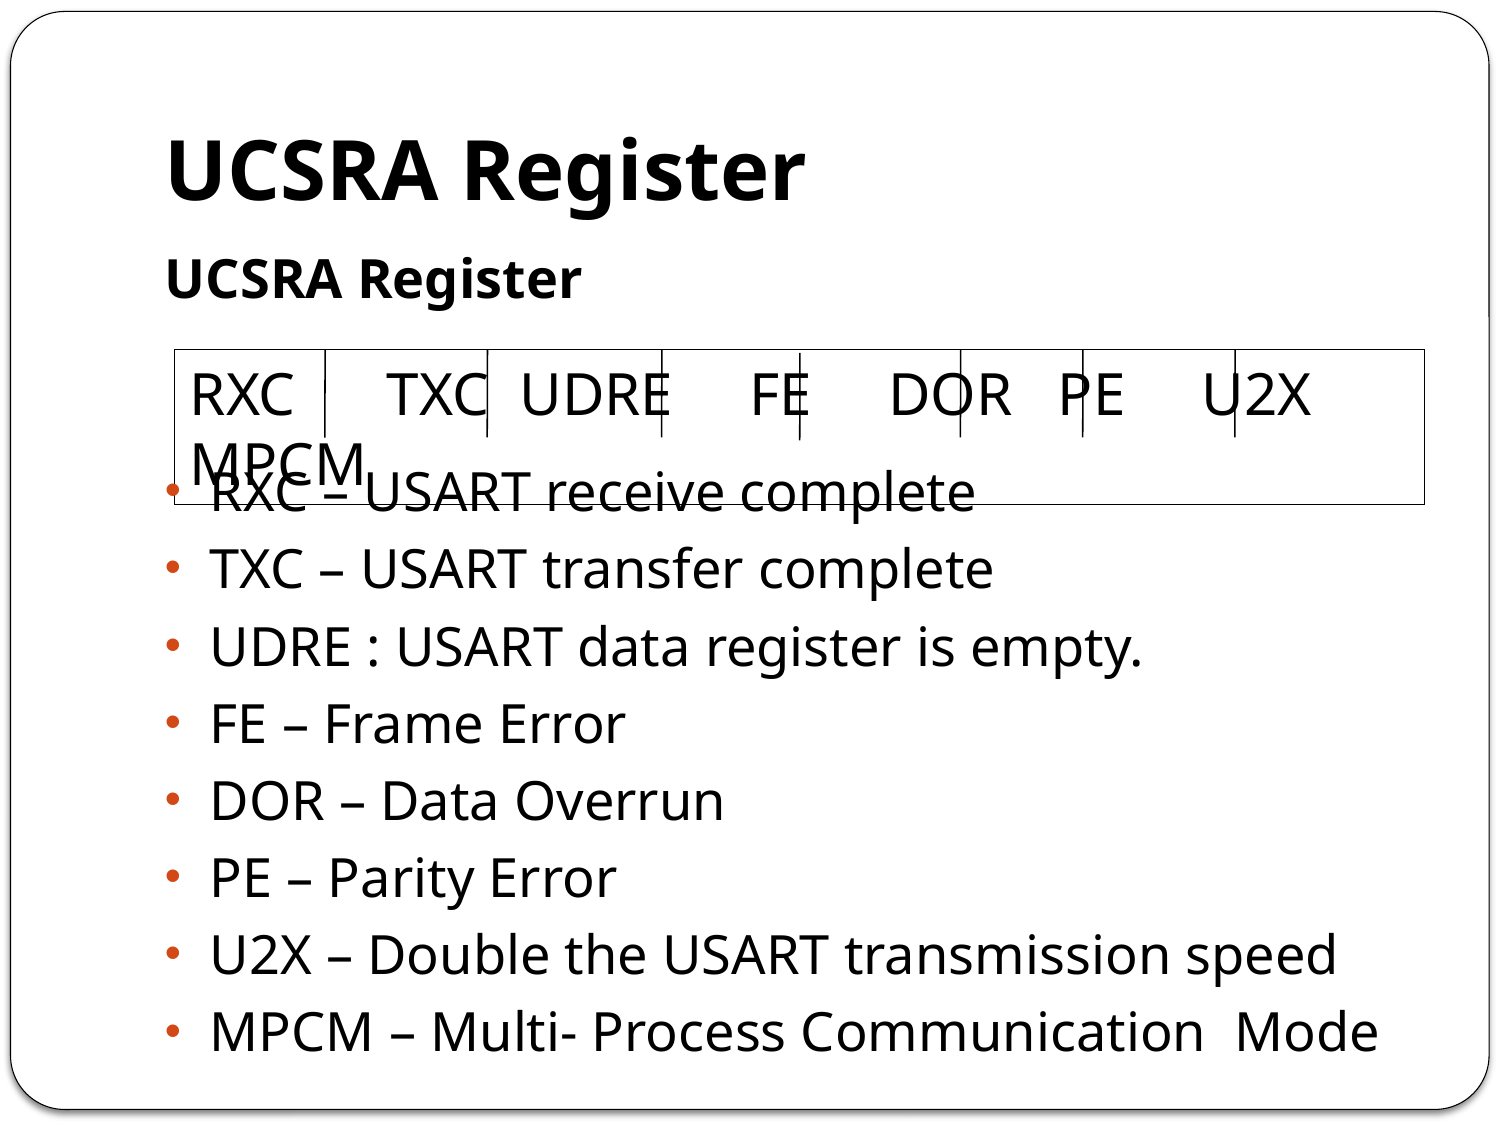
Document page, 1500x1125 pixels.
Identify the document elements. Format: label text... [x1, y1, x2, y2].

list UCSRA Register [150, 237, 1425, 350]
text_box RXC – USART receive complete TXC – USART transfer complete UDRE : USART data register is empty. FE – Frame Error DOR – Data Overrun PE – Parity Error U2X – Double the USART transmission speed MPCM – Multi- Process Communication Mode [149, 449, 1425, 1125]
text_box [174, 349, 1426, 441]
title UCSRA Register [150, 45, 1425, 233]
